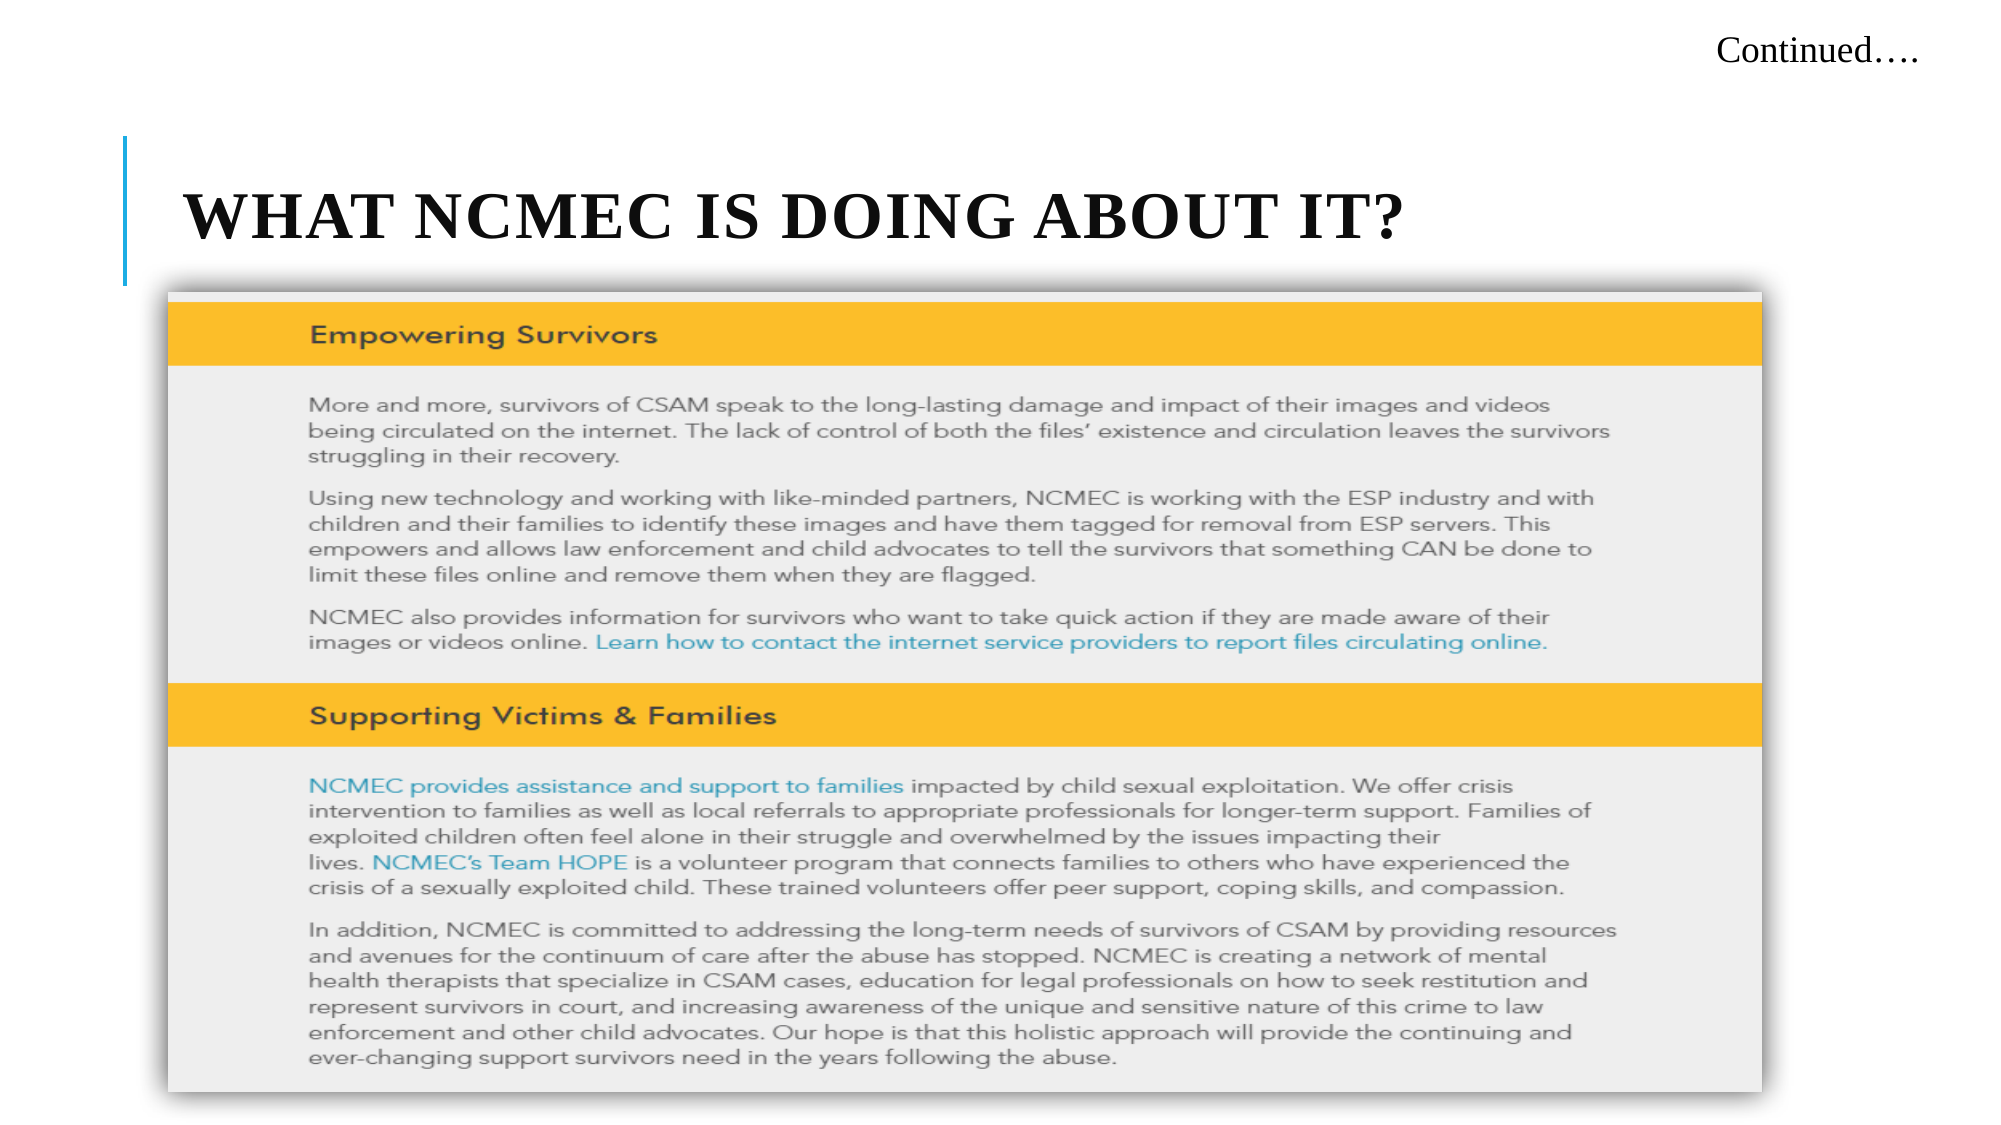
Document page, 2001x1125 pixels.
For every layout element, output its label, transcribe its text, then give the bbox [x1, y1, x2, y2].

title What NCMEC is Doing About it? [168, 96, 1763, 271]
text_box Continued…. [1701, 17, 1970, 77]
picture [167, 291, 1763, 1092]
